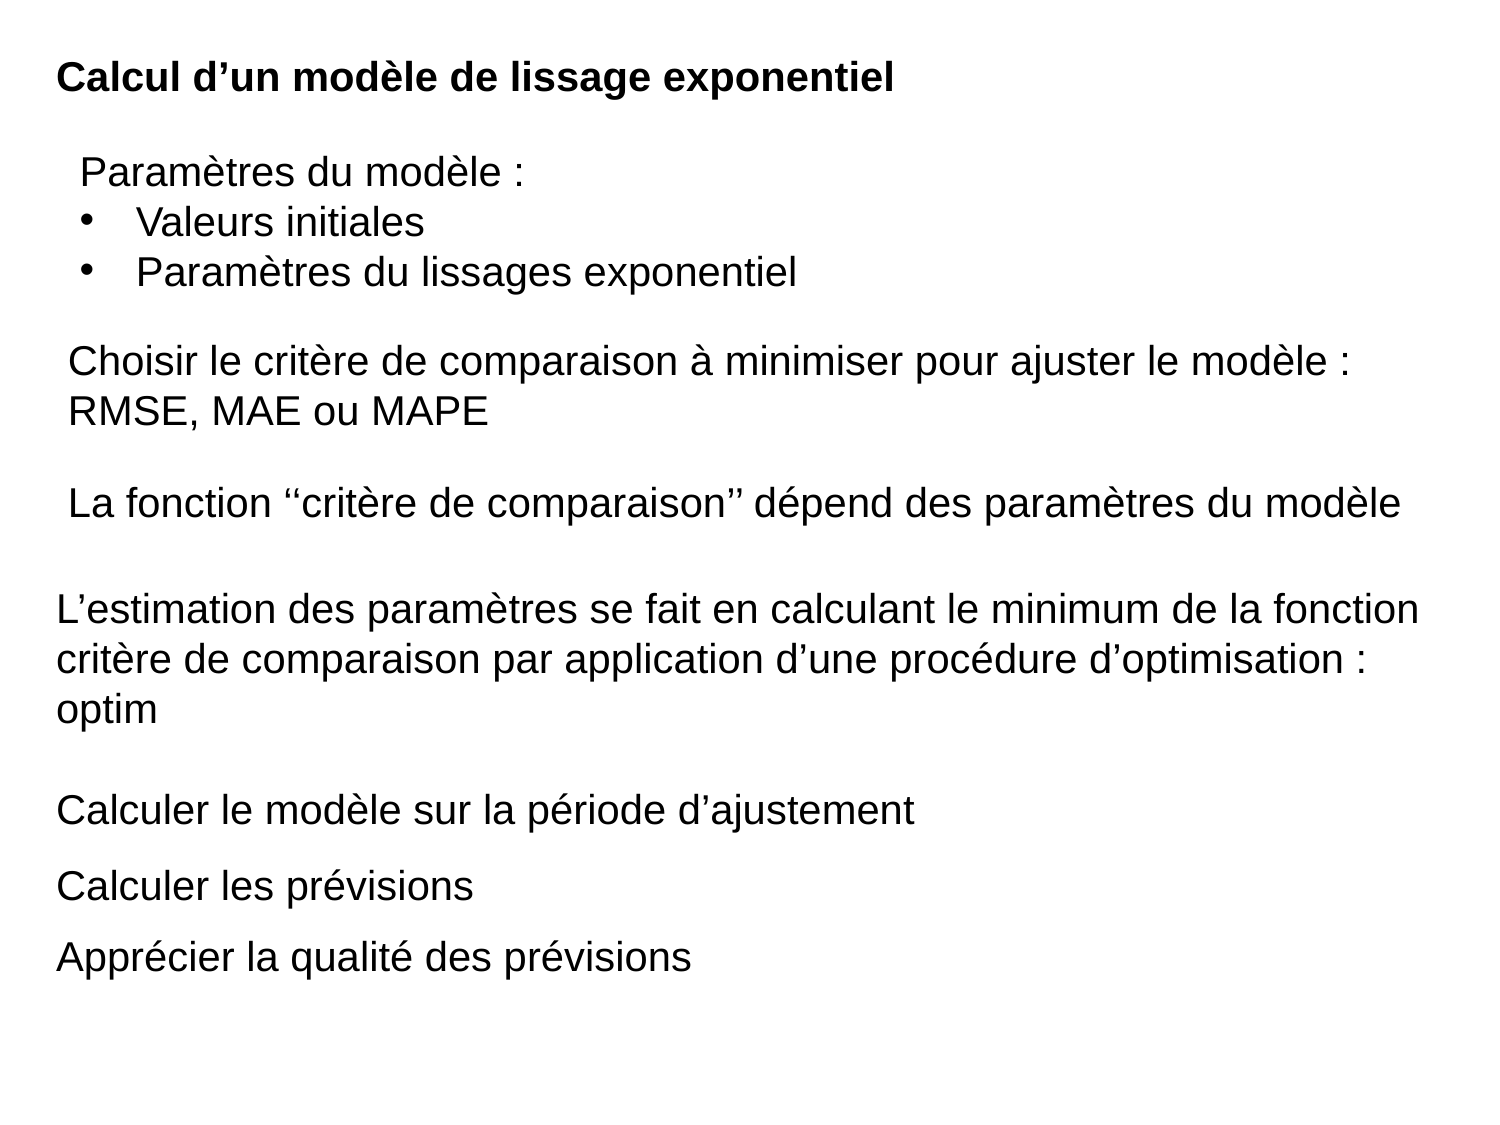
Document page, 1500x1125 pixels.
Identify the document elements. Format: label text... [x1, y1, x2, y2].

text_box Calculer les prévisions [41, 851, 1436, 916]
text_box La fonction ‘‘critère de comparaison’’ dépend des paramètres du modèle [53, 468, 1447, 533]
text_box Calcul d’un modèle de lissage exponentiel [41, 42, 1424, 108]
text_box Calculer le modèle sur la période d’ajustement [41, 775, 1424, 840]
text_box L’estimation des paramètres se fait en calculant le minimum de la fonction critère de comparaison par application d’une procédure d’optimisation : optim [41, 574, 1447, 740]
text_box Apprécier la qualité des prévisions [41, 922, 1500, 987]
text_box Choisir le critère de comparaison à minimiser pour ajuster le modèle : RMSE, MAE ou MAPE [53, 326, 1400, 441]
